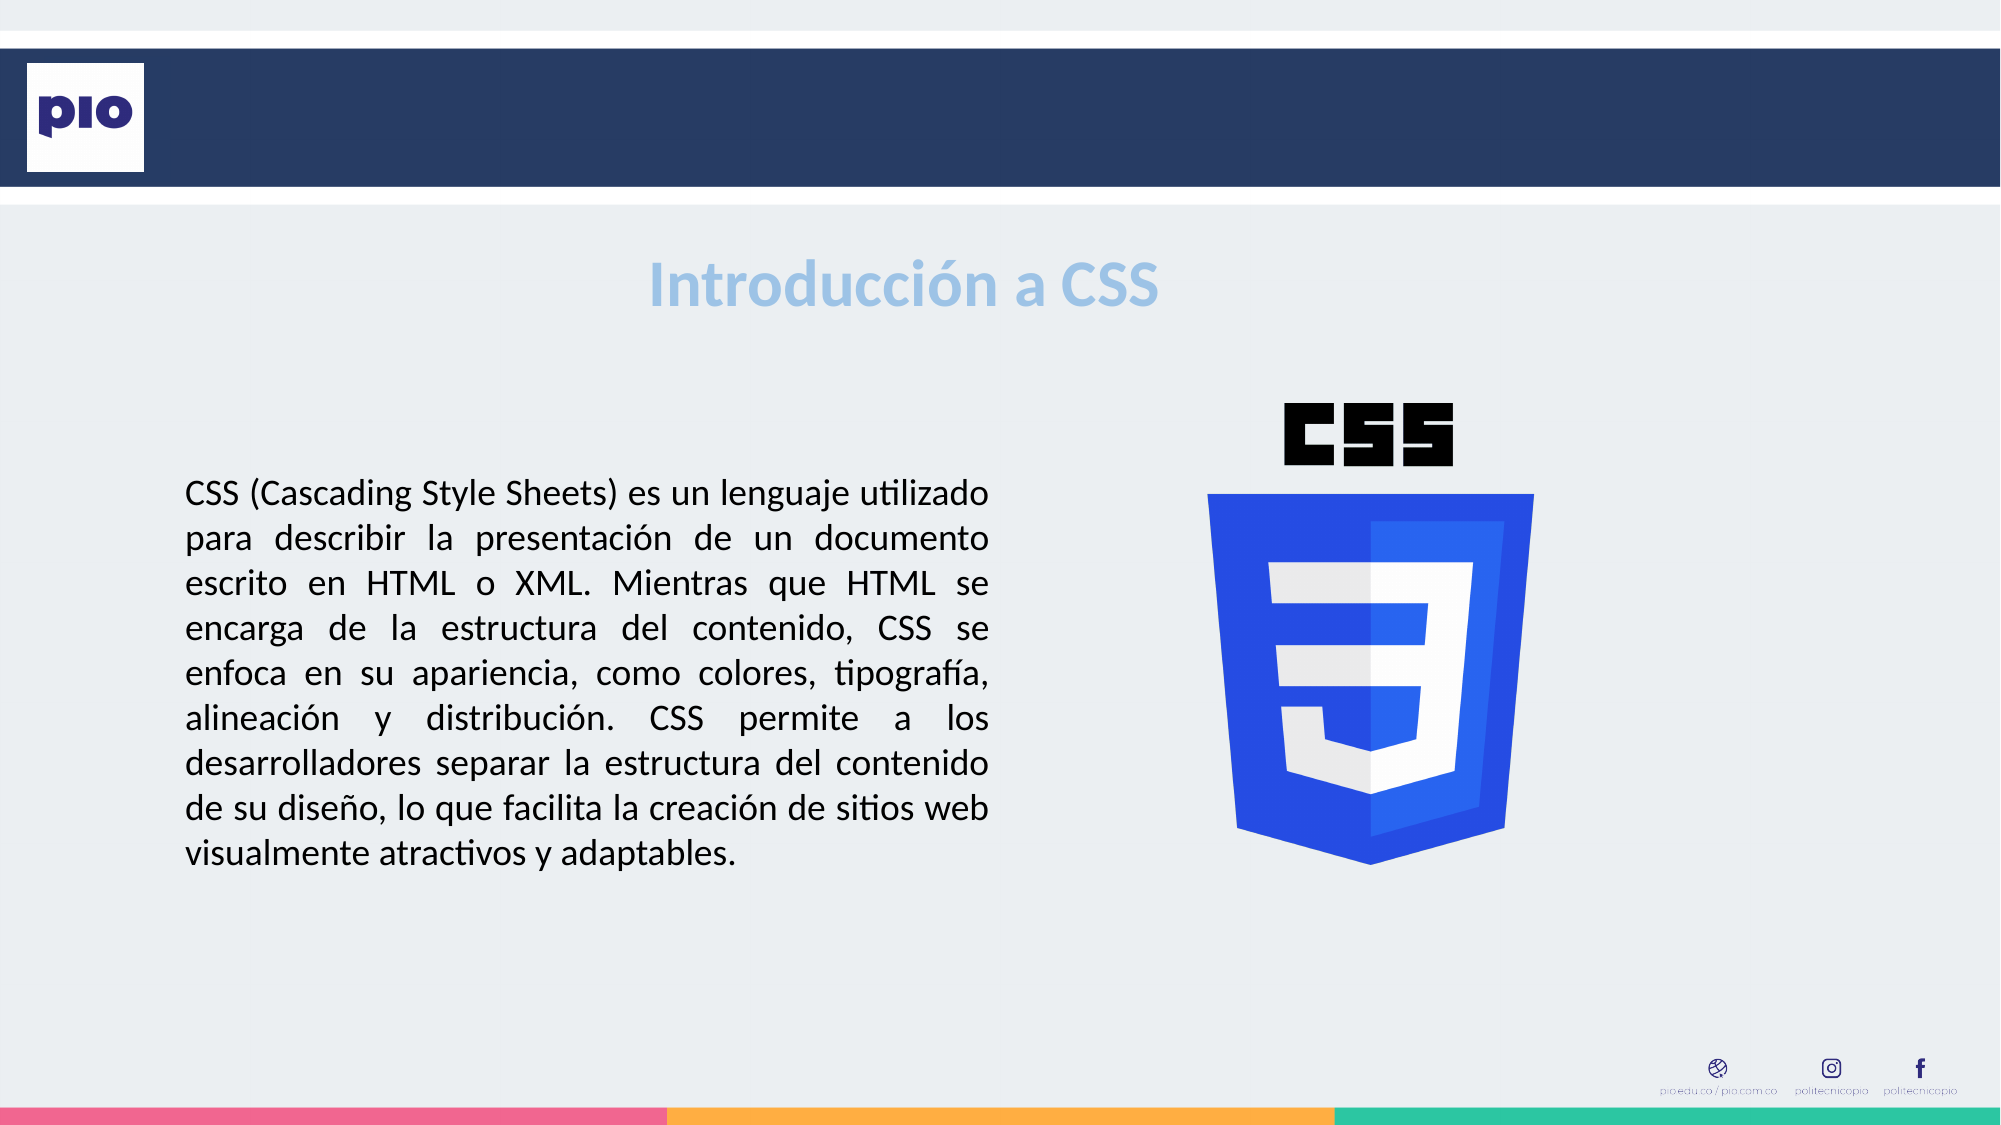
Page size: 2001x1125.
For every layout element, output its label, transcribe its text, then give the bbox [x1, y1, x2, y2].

text_box Introducción a CSS [633, 232, 1176, 327]
text_box [44, 56, 171, 182]
picture [0, 0, 2001, 1125]
text_box CSS (Cascading Style Sheets) es un lenguaje utilizado para describir la presentación de un documento escrito en HTML o XML. Mientras que HTML se encarga de la estructura del contenido, CSS se enfoca en su apariencia, como colores, tipografía, alineación y distribución. CSS permite a los desarrolladores separar la estructura del contenido de su diseño, lo que facilita la creación de sitios web visualmente atractivos y adaptables. [170, 460, 1006, 881]
